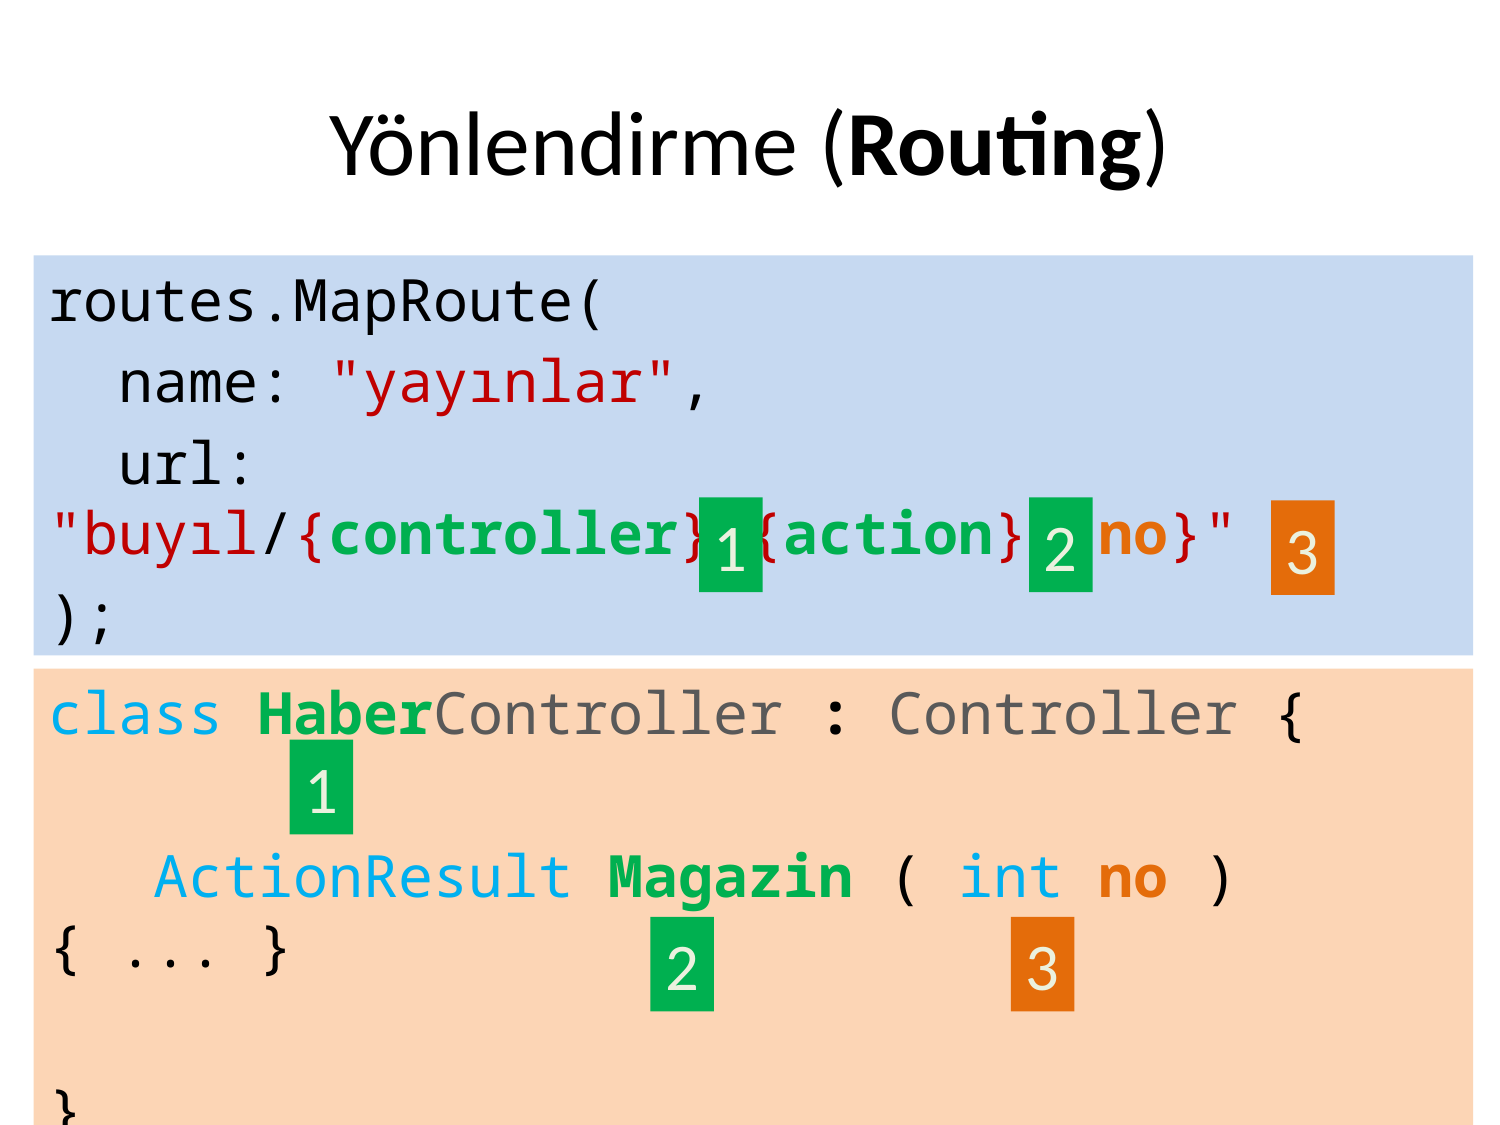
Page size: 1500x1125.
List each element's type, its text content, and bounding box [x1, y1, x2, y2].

text_box class HaberController : Controller { ActionResult Magazin ( int no ){ ... } } [33, 668, 1474, 1125]
title Yönlendirme (Routing) [75, 45, 1425, 233]
text_box 2 [650, 916, 714, 1012]
text_box routes.MapRoute( name: "yayınlar", url: "buyıl/{controller}-{action}/{no}" ); [33, 255, 1474, 656]
text_box 2 [1029, 497, 1093, 593]
text_box 1 [699, 497, 763, 593]
text_box 3 [1010, 916, 1075, 1012]
text_box 3 [1271, 500, 1335, 595]
text_box 1 [289, 739, 354, 835]
